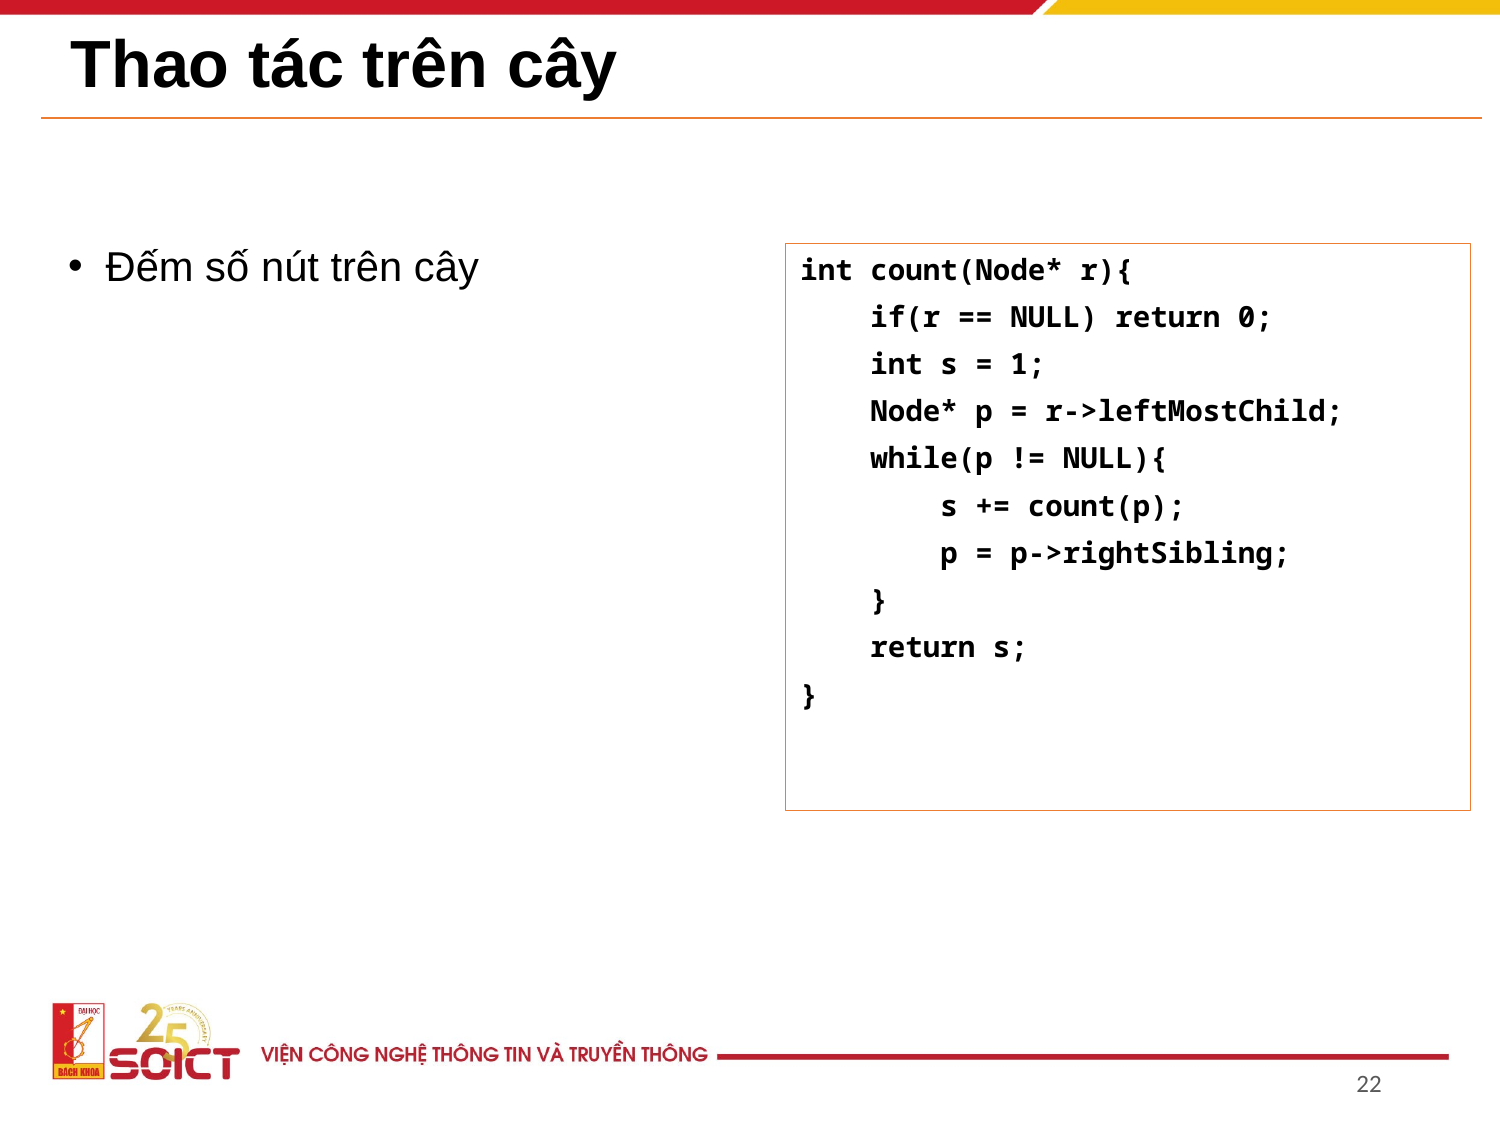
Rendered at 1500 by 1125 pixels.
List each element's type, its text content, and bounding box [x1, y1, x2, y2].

picture [0, 0, 1500, 1125]
title Thao tác trên cây [55, 19, 1425, 114]
text_box int count(Node* r){ if(r == NULL) return 0; int s = 1; Node* p = r->leftMostChild; while(p != NULL){ s += count(p); p = p->rightSibling; } return s; } [785, 243, 1471, 811]
slide_number ‹#› [1209, 1052, 1397, 1112]
list Đếm số nút trên cây [53, 237, 762, 1059]
